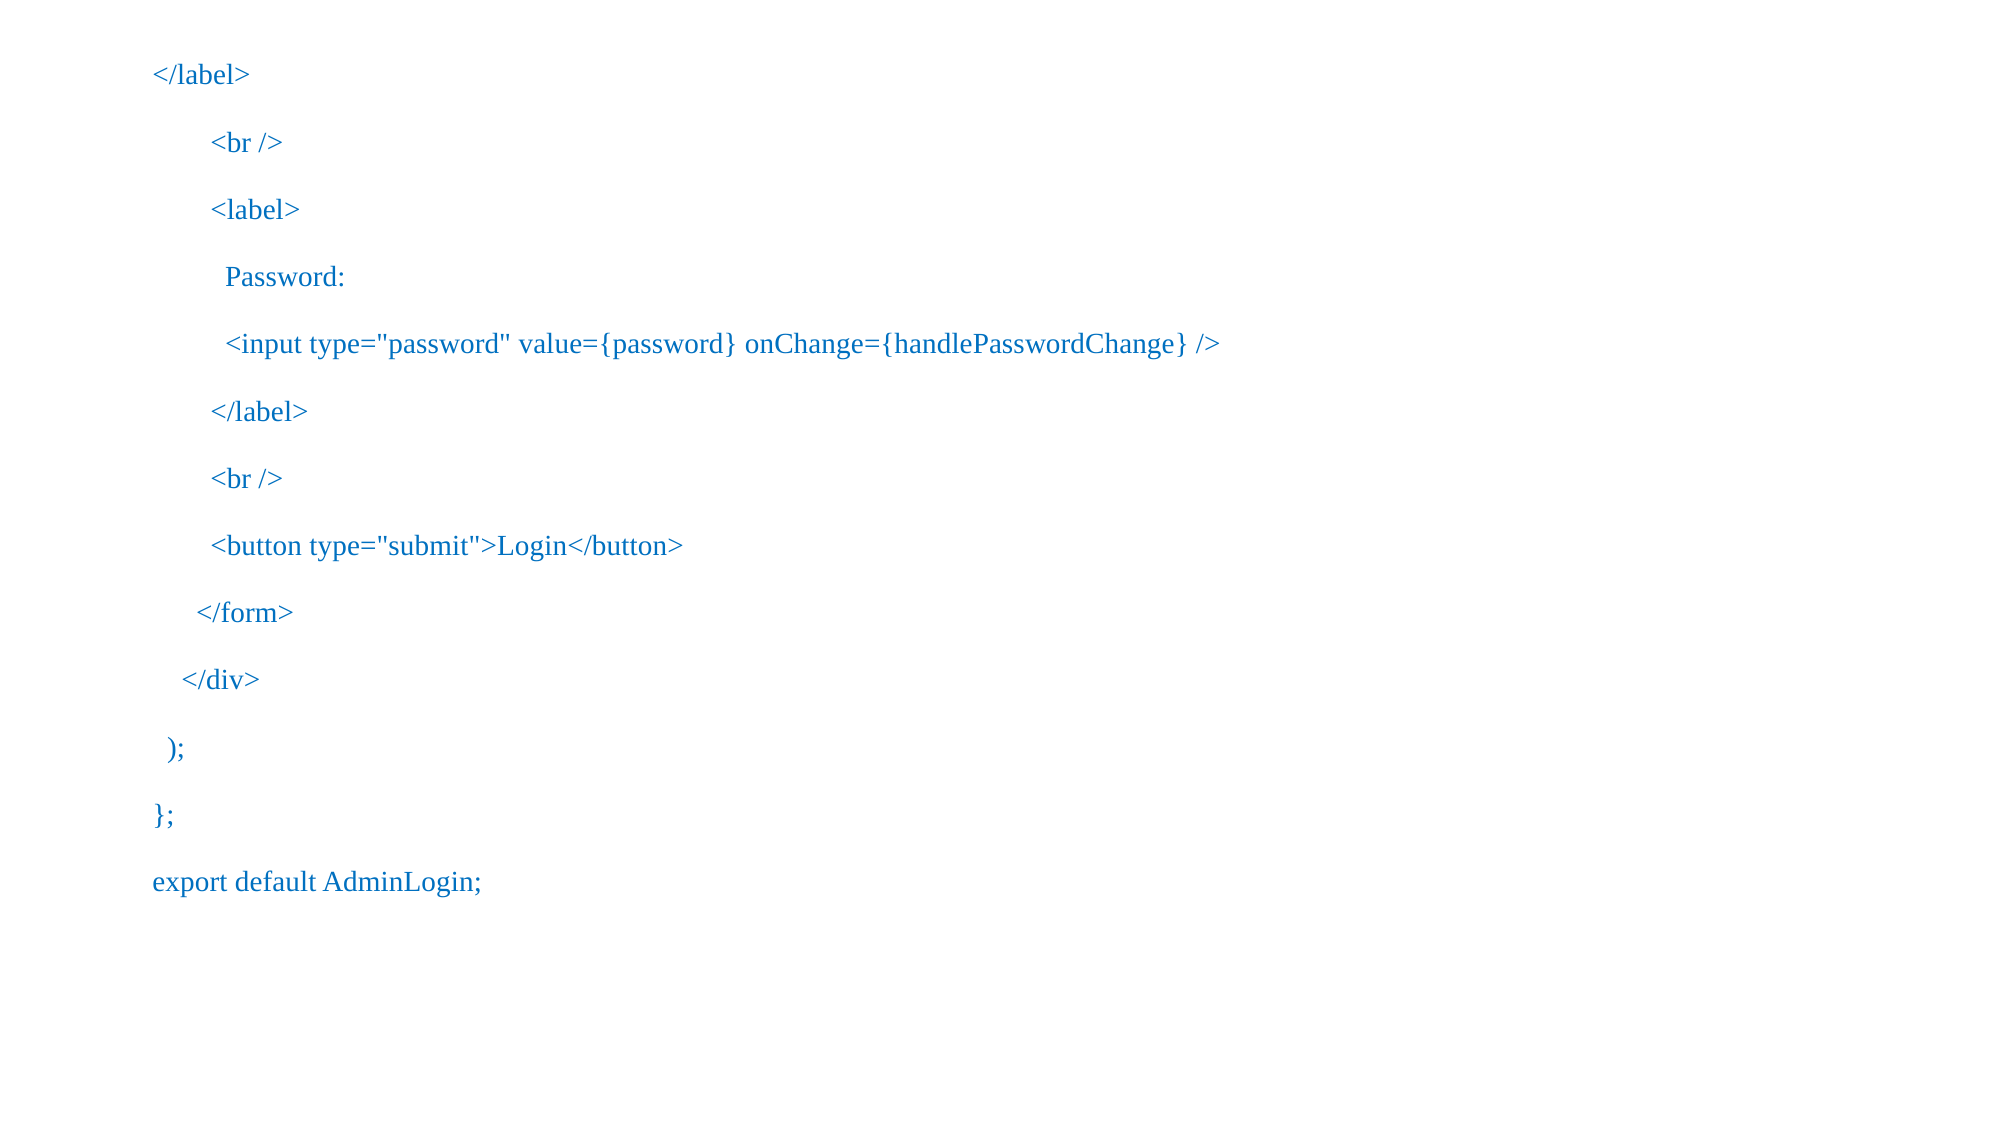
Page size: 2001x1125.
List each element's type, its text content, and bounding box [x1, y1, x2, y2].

list </label> <br /> <label> Password: <input type="password" value={password} onChange={handlePasswordChange} /> </label> <br /> <button type="submit">Login</button> </form> </div> ); }; export default AdminLogin; [137, 53, 1863, 1072]
